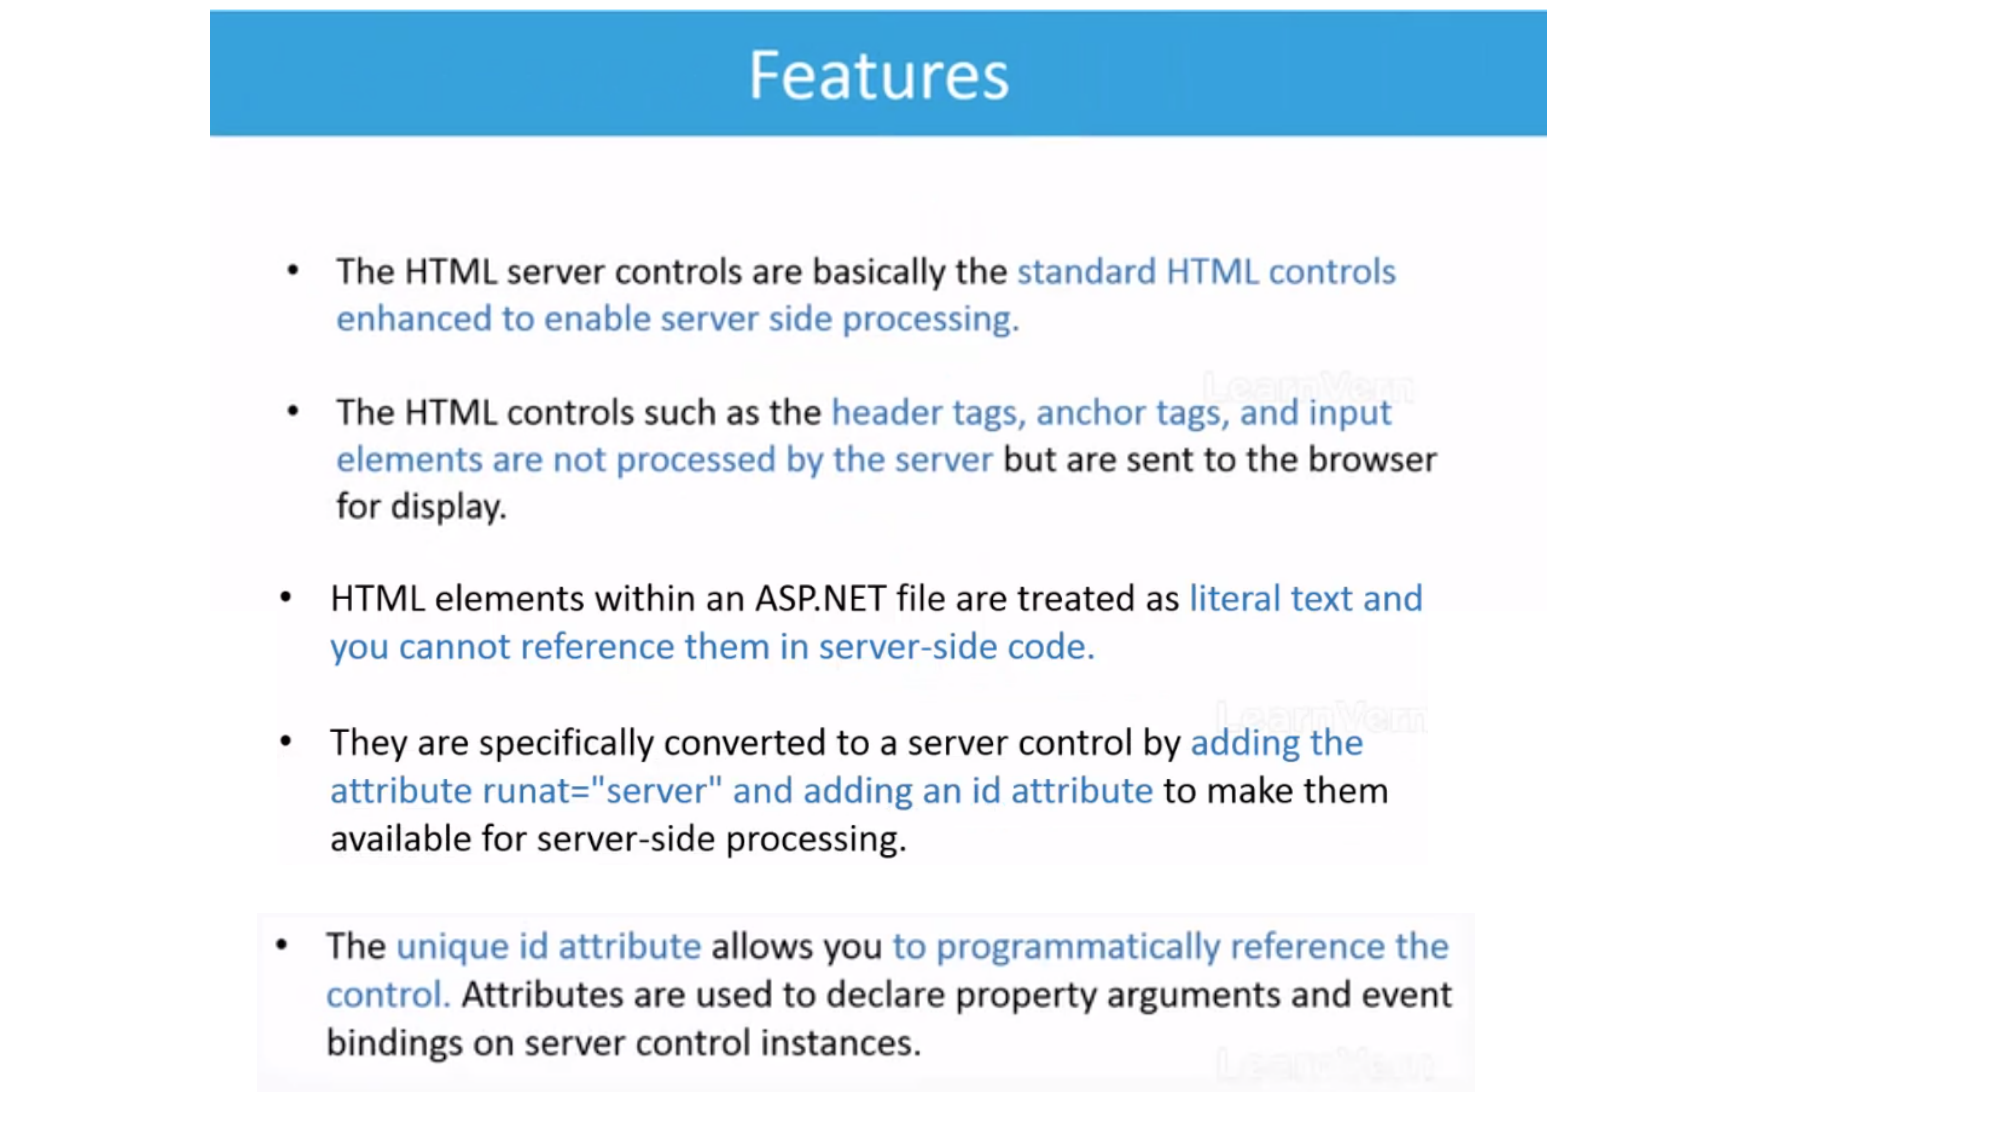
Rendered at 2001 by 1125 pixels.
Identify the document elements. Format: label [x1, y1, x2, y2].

list [210, 0, 1547, 611]
picture [257, 913, 1475, 1093]
picture [277, 576, 1428, 865]
